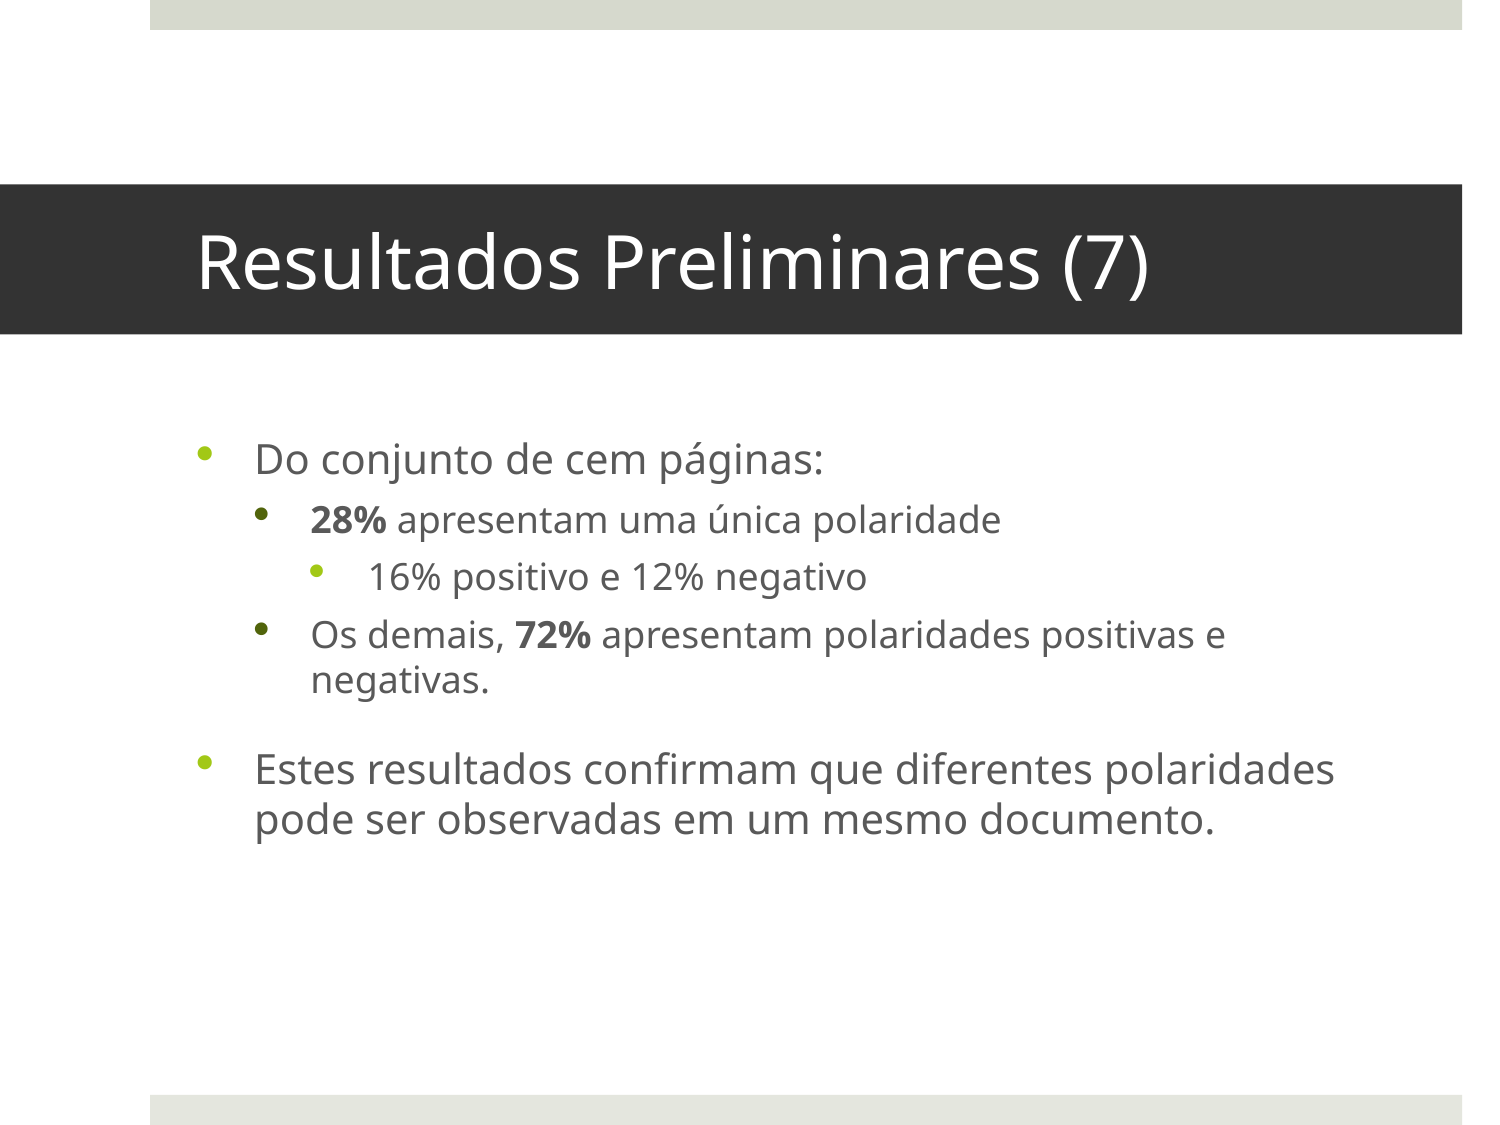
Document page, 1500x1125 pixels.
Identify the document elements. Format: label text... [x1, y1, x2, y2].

title Resultados Preliminares (7) [0, 184, 1463, 335]
list Do conjunto de cem páginas: 28% apresentam uma única polaridade 16% positivo e 12% negativo Os demais, 72% apresentam polaridades positivas e negativas. Estes resultados confirmam que diferentes polaridades pode ser observadas em um mesmo documento. [182, 425, 1432, 1028]
